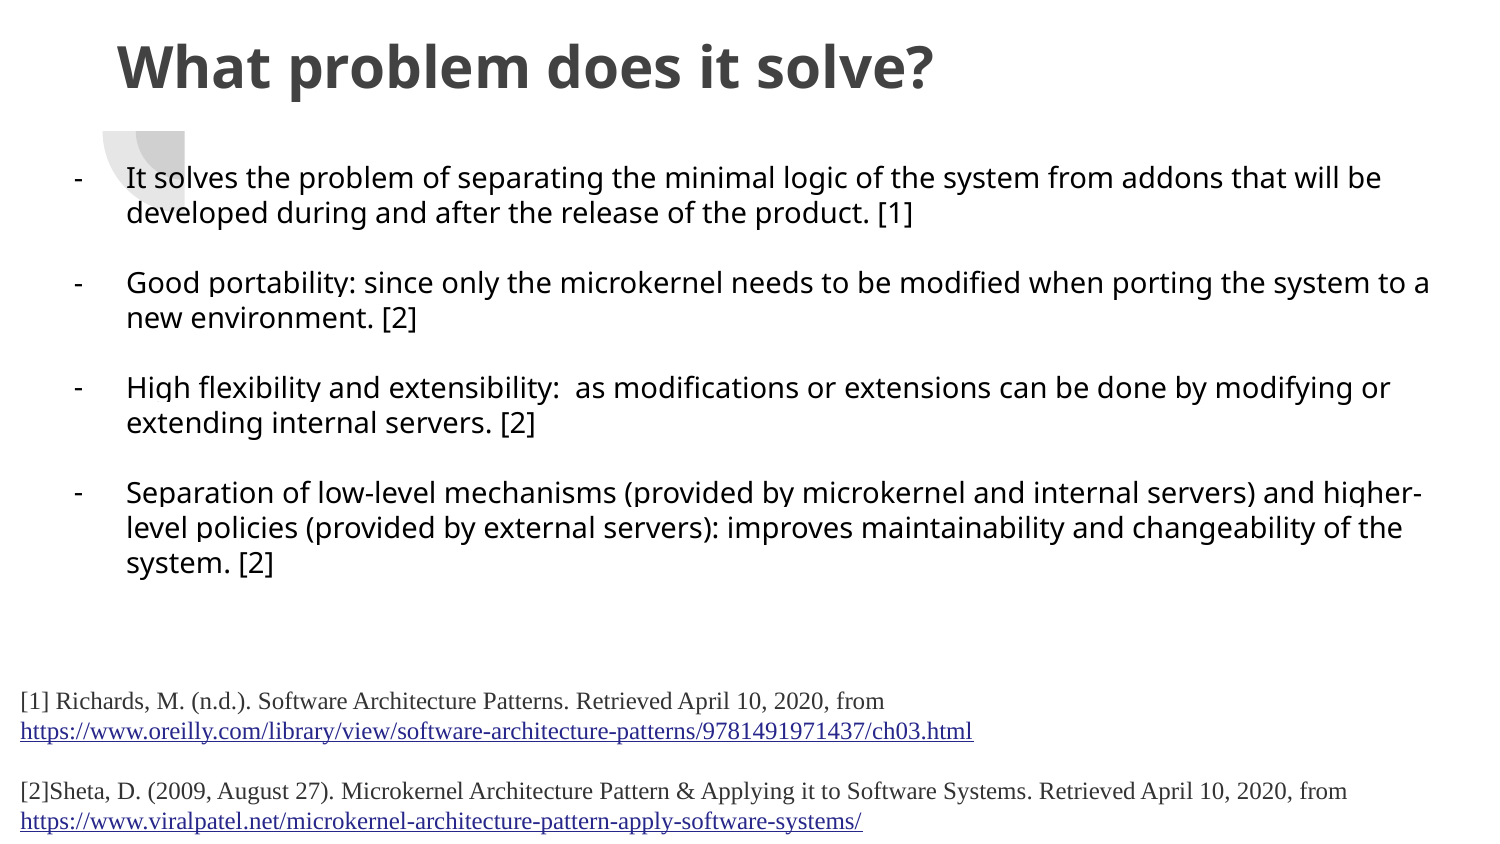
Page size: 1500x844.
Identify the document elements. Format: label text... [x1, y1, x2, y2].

text_box [1] Richards, M. (n.d.). Software Architecture Patterns. Retrieved April 10, 2020, from https://www.oreilly.com/library/view/software-architecture-patterns/9781491971437/ch03.html [2]Sheta, D. (2009, August 27). Microkernel Architecture Pattern & Applying it to Software Systems. Retrieved April 10, 2020, from https://www.viralpatel.net/microkernel-architecture-pattern-apply-software-systems/ [5, 669, 1500, 844]
text_box It solves the problem of separating the minimal logic of the system from addons that will be developed during and after the release of the product. [1] Good portability: since only the microkernel needs to be modified when porting the system to a new environment. [2] High flexibility and extensibility: as modifications or extensions can be done by modifying or extending internal servers. [2] Separation of low-level mechanisms (provided by microkernel and internal servers) and higher-level policies (provided by external servers): improves maintainability and changeability of the system. [2] [36, 109, 1464, 669]
title What problem does it solve? [101, 14, 1345, 109]
